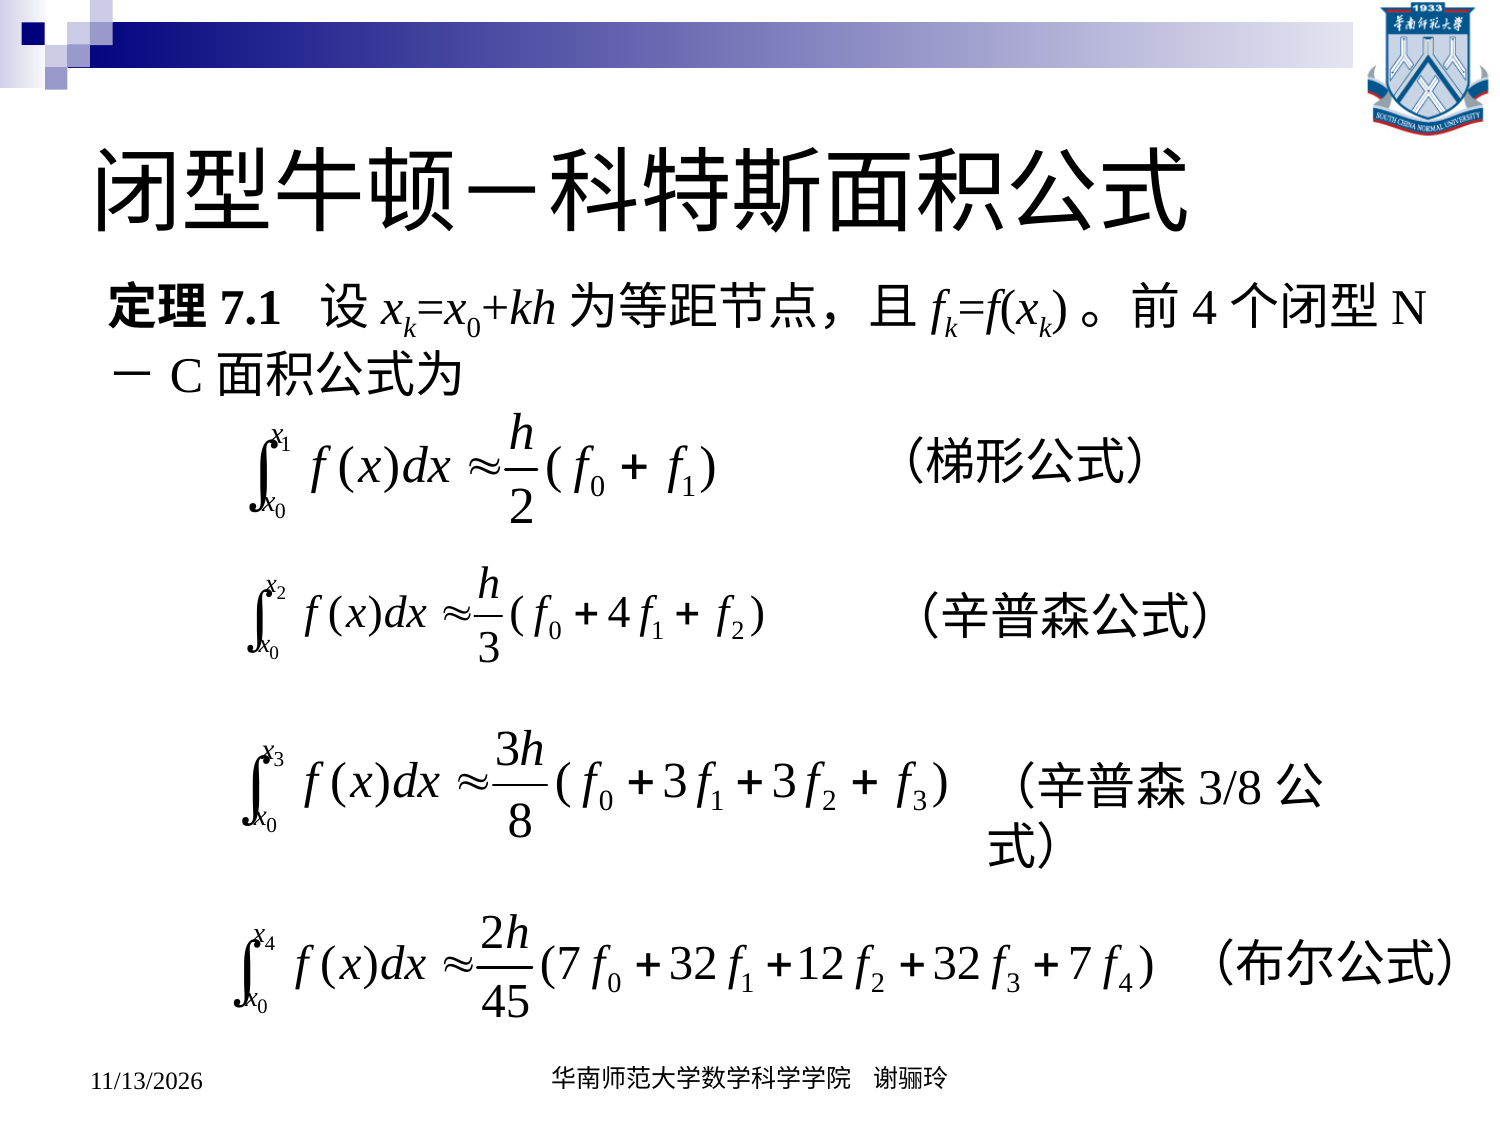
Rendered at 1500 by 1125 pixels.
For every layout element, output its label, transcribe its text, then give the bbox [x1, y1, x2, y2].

text_box （梯形公式） [860, 422, 1267, 497]
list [232, 554, 773, 674]
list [225, 717, 957, 849]
text_box 定理7.1 设xk=x0+kh为等距节点，且fk=f(xk)。前4个闭型N－C面积公式为 [92, 267, 1459, 411]
text_box （辛普森3/8公式） [971, 747, 1422, 882]
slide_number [74, 1024, 426, 1103]
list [217, 901, 1164, 1029]
text_box （辛普森公式） [875, 577, 1282, 652]
picture [1353, 0, 1500, 142]
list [232, 399, 725, 535]
footer 华南师范大学数学科学学院 谢骊玲 [512, 1037, 988, 1101]
text_box （布尔公式） [1170, 924, 1500, 999]
title 闭型牛顿－科特斯面积公式 [75, 75, 1425, 300]
